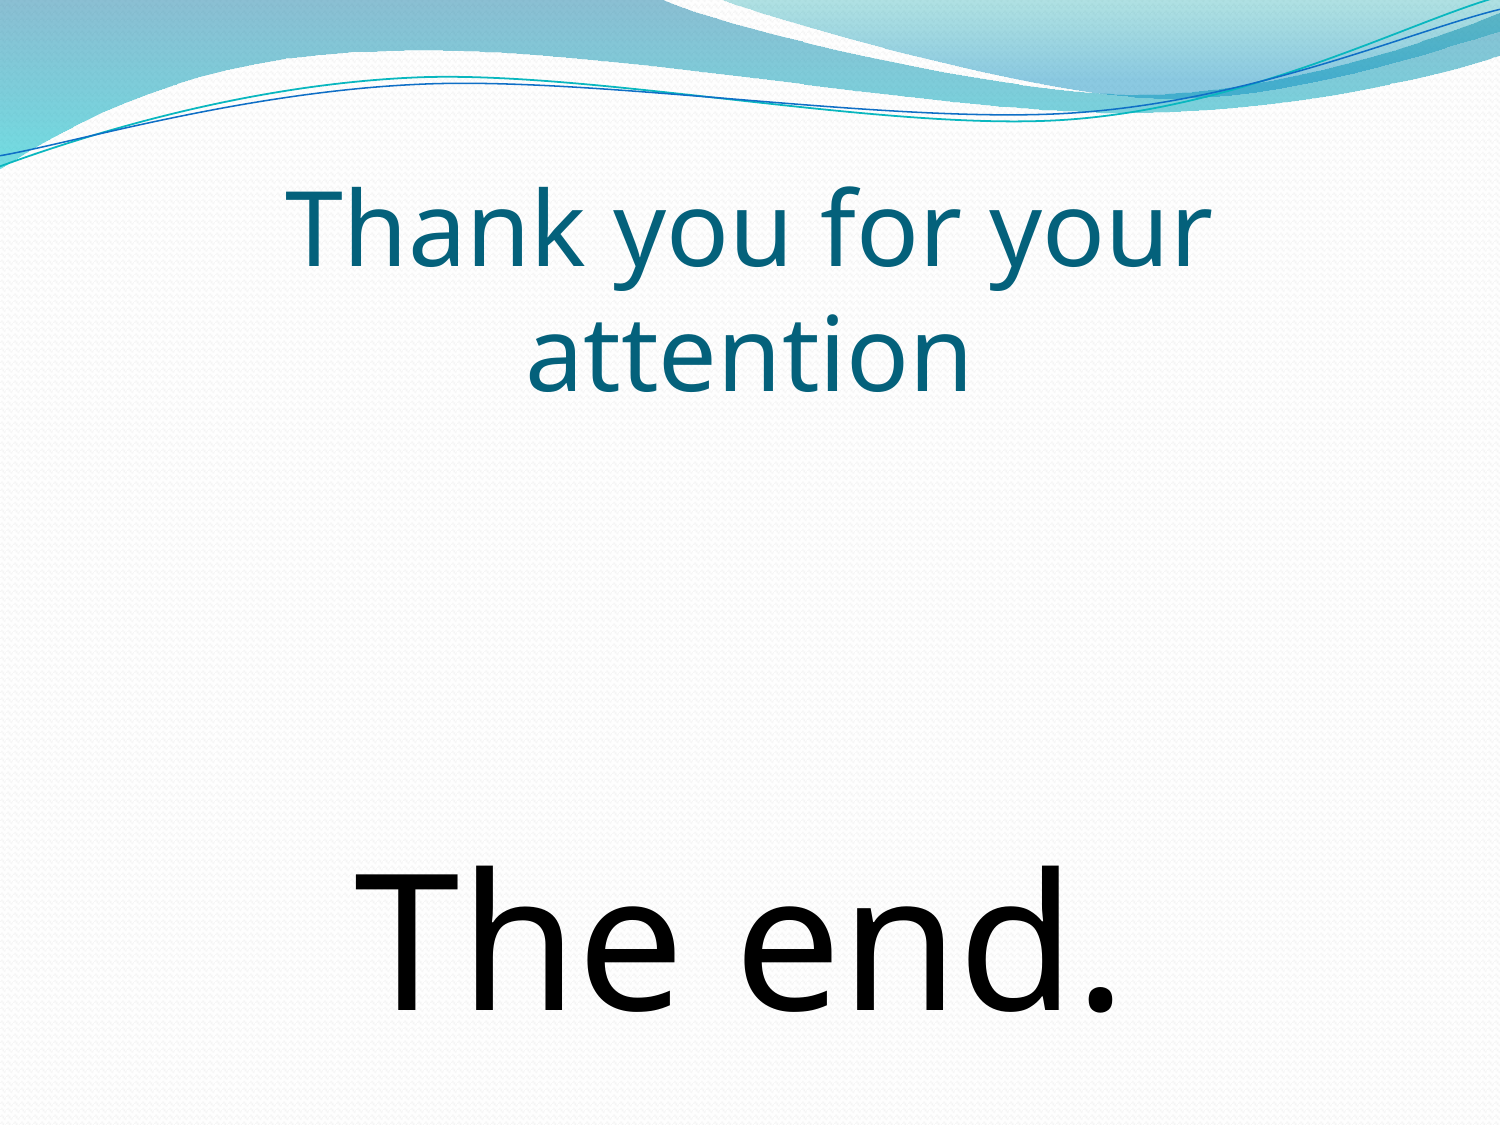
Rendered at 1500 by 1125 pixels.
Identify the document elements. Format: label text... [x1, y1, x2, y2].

title Thank you for your attention [75, 115, 1425, 413]
list The end. [66, 425, 1416, 1058]
